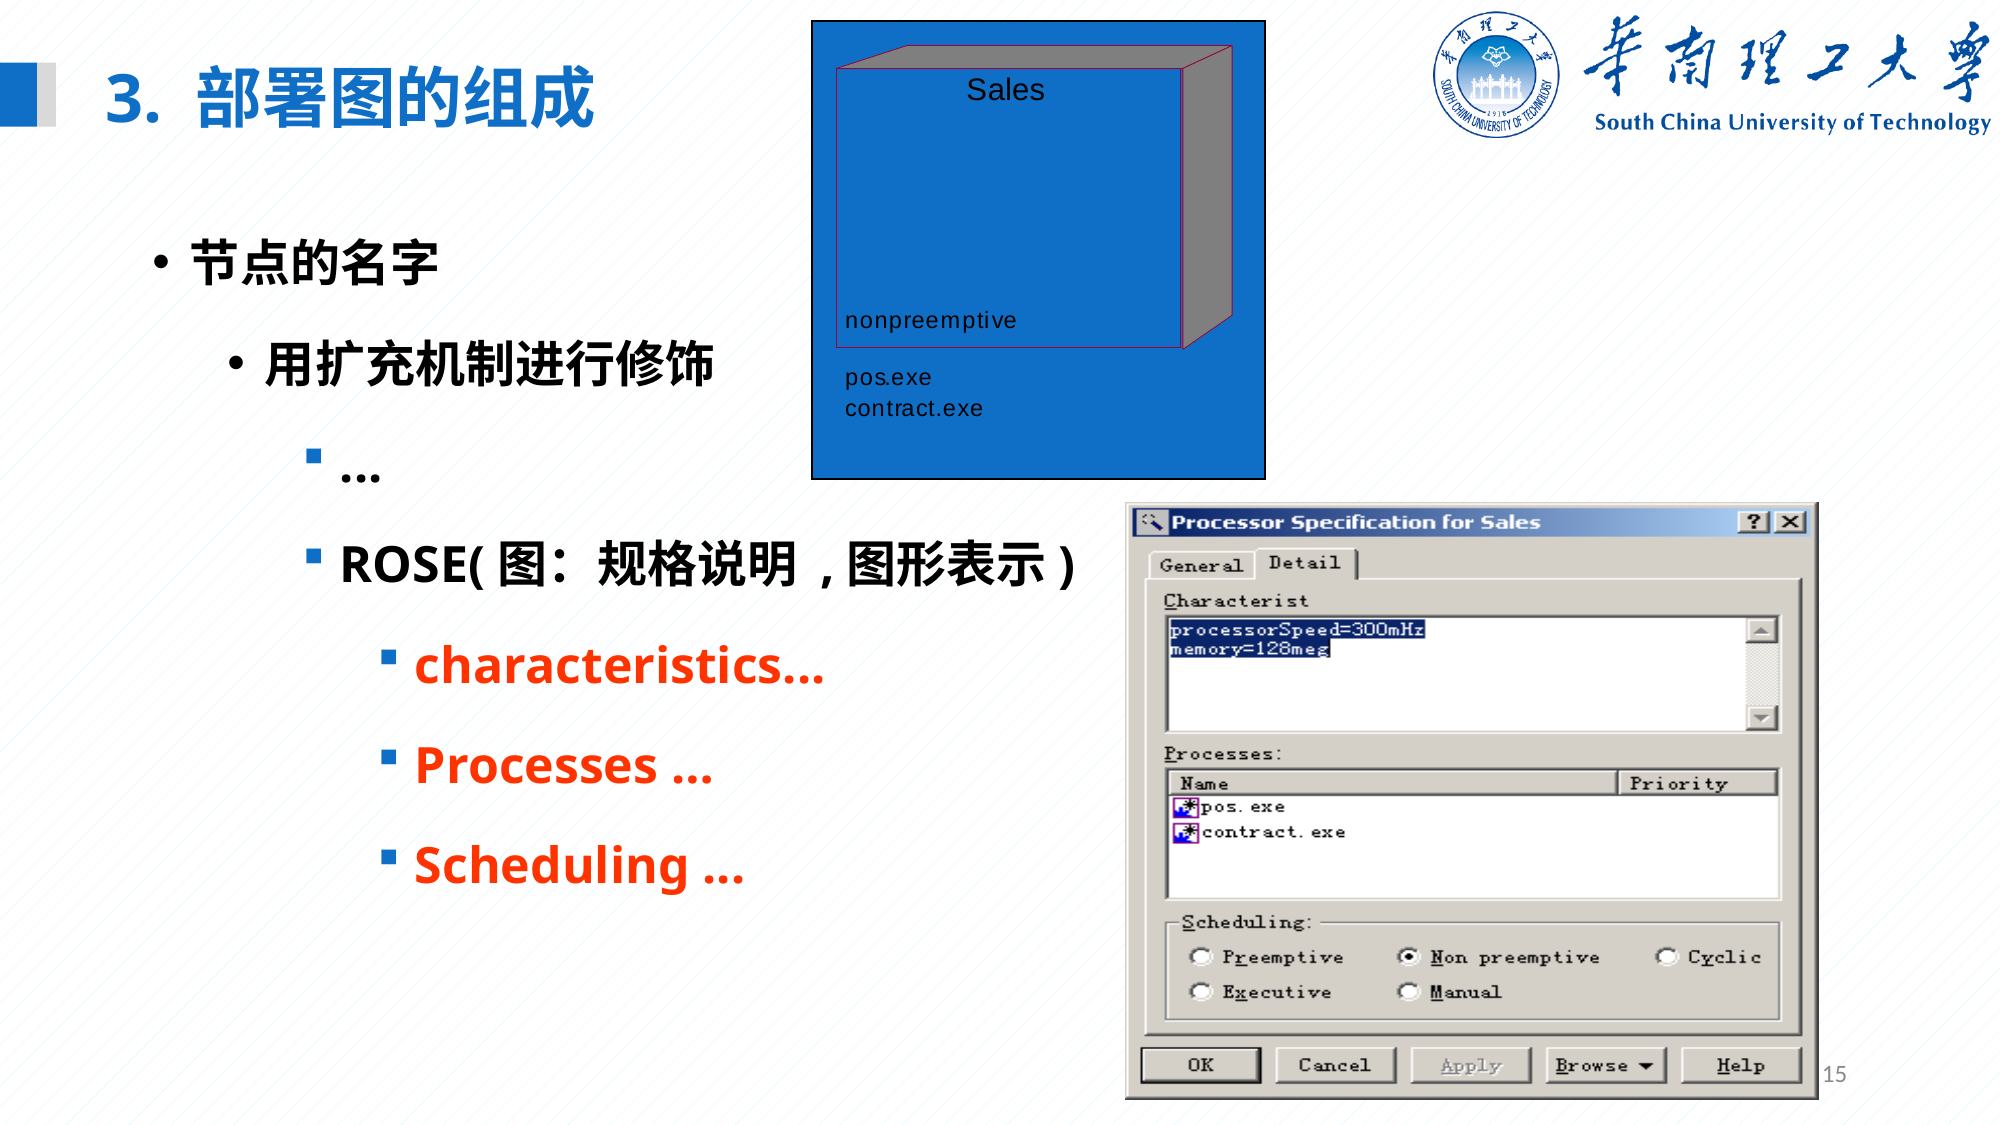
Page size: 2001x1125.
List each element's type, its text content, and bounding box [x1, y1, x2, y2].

picture [1433, 11, 1991, 138]
picture [1124, 502, 1819, 1100]
text_box 3. 部署图的组成 [90, 48, 812, 143]
list 节点的名字 用扩充机制进行修饰 ... ROSE(图：规格说明 ,图形表示) characteristics... Processes … Scheduling ... [137, 193, 1150, 982]
slide_number 15 [1412, 1042, 1863, 1103]
picture [812, 21, 1265, 478]
